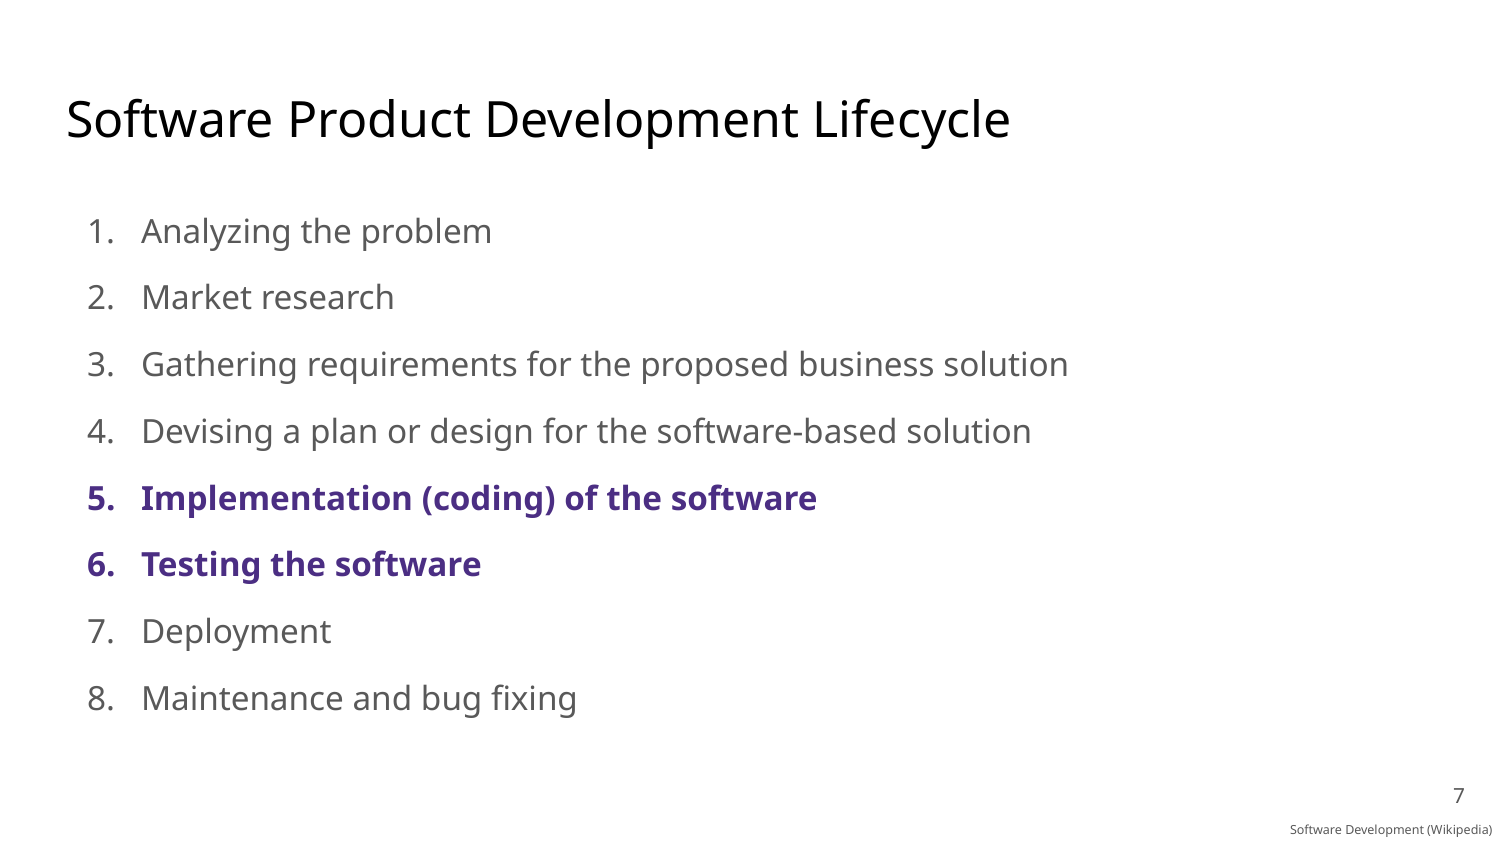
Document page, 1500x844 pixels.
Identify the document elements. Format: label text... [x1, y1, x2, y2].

slide_number ‹#› [1389, 764, 1480, 815]
title Software Product Development Lifecycle [51, 72, 1449, 167]
list Analyzing the problem Market research Gathering requirements for the proposed business solution Devising a plan or design for the software-based solution Implementation (coding) of the software Testing the software Deployment Maintenance and bug fixing [51, 189, 1449, 750]
text_box Software Development (Wikipedia) [0, 815, 1500, 844]
